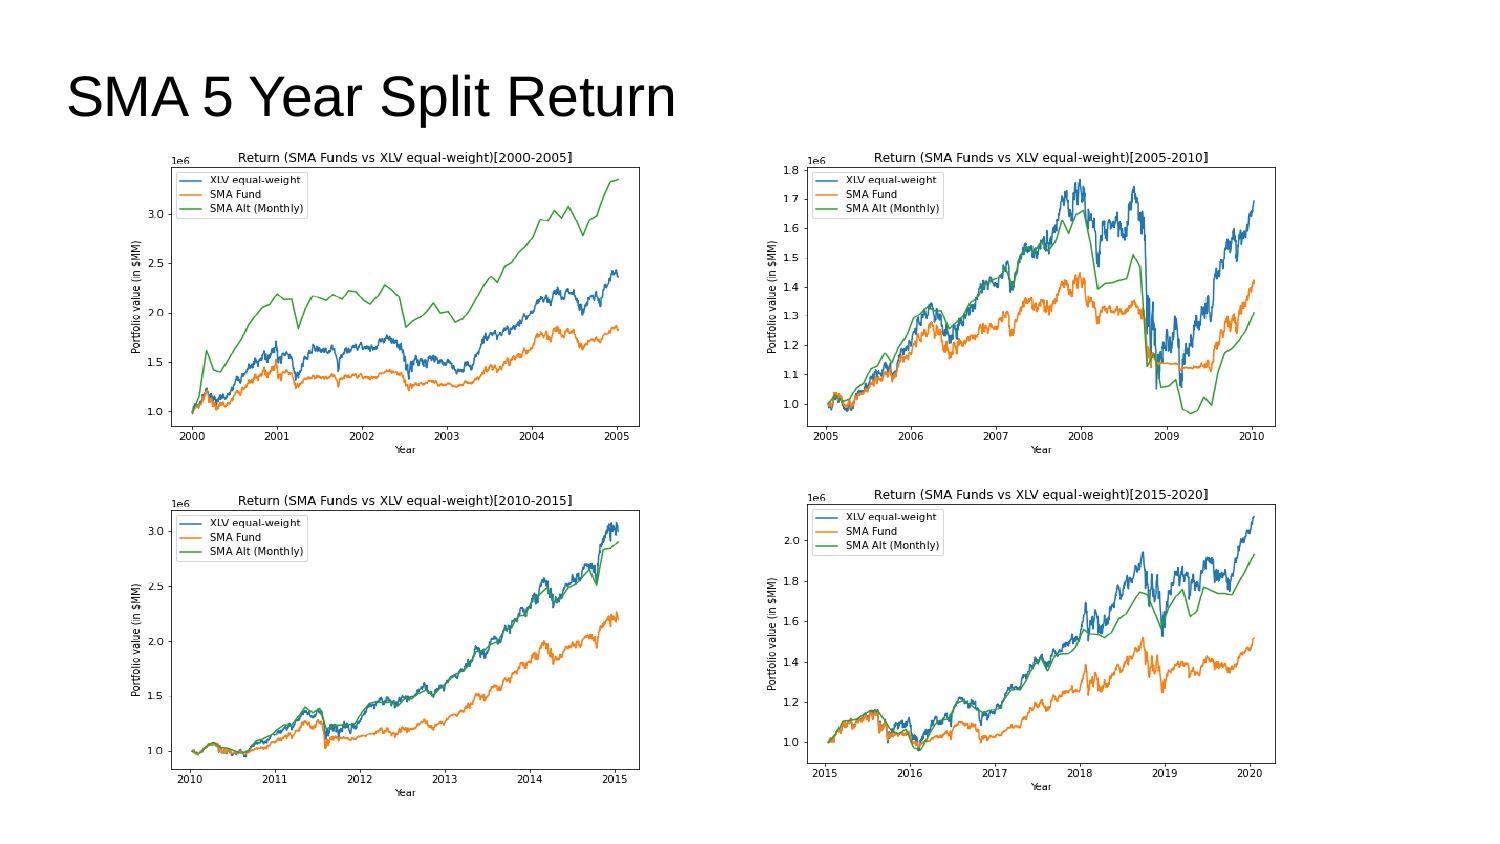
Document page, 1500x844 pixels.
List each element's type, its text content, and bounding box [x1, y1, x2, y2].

title SMA 5 Year Split Return [51, 49, 1449, 144]
picture [732, 126, 1337, 805]
picture [96, 126, 700, 468]
picture [96, 469, 700, 811]
